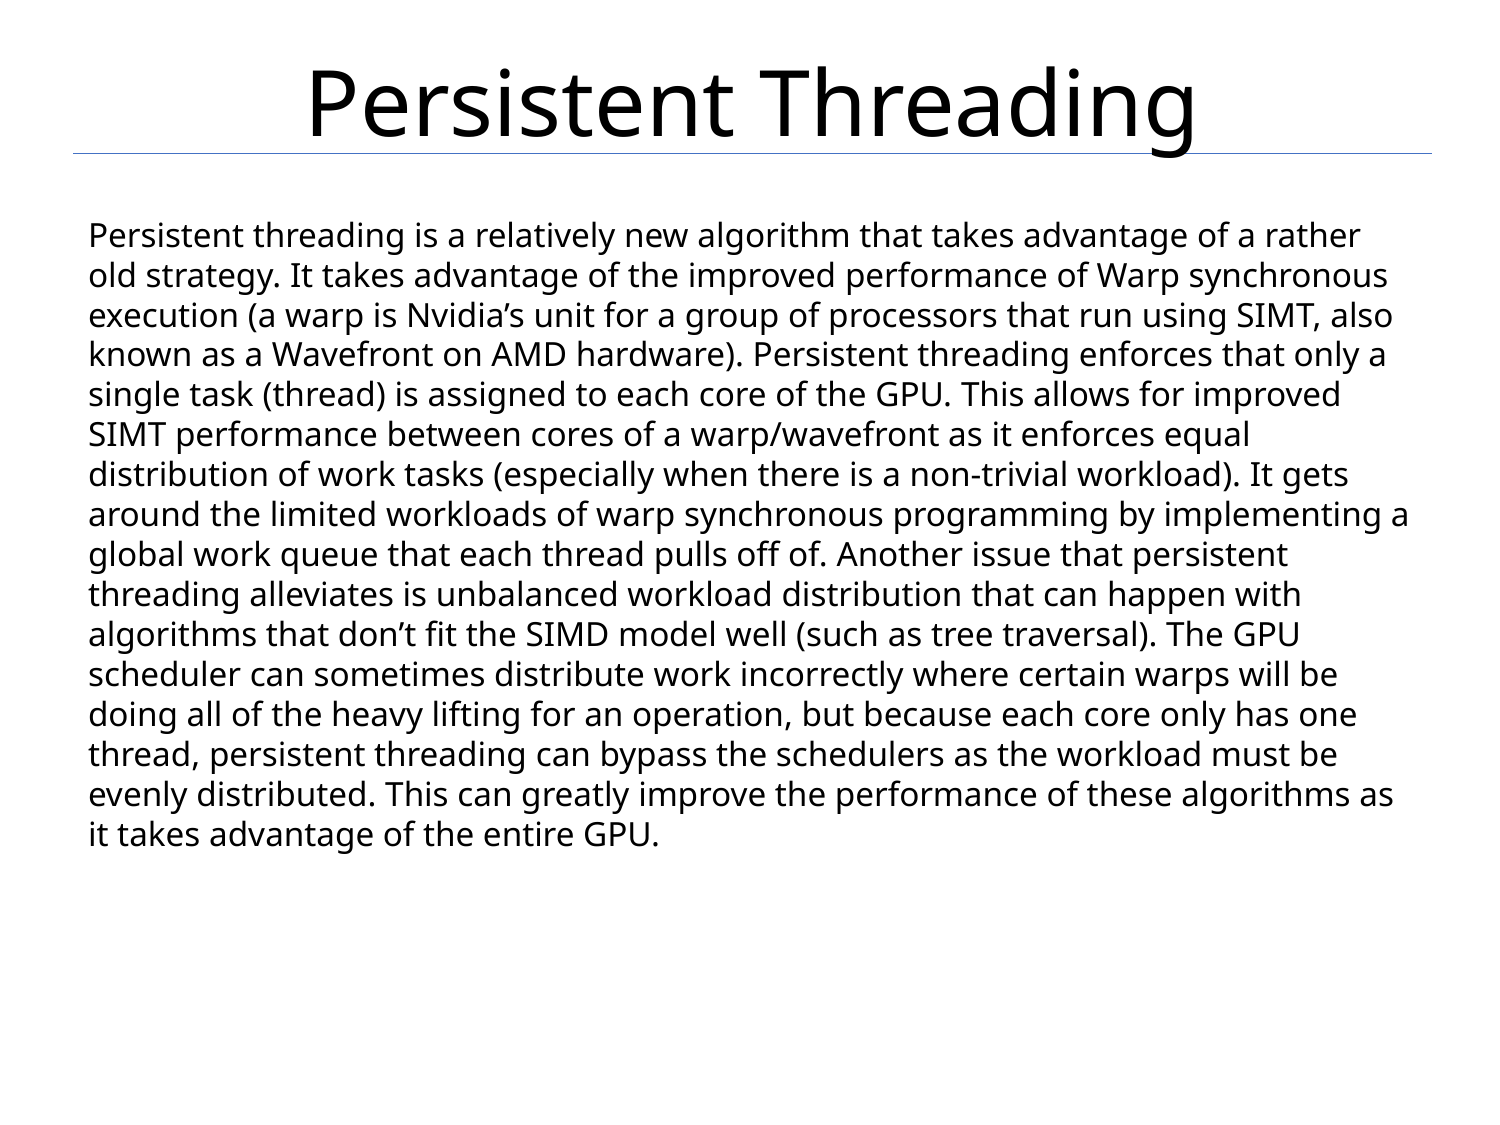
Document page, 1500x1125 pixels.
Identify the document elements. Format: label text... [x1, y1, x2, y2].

text_box Persistent Threading [55, 37, 1450, 163]
text_box Persistent threading is a relatively new algorithm that takes advantage of a rather old strategy. It takes advantage of the improved performance of Warp synchronous execution (a warp is Nvidia’s unit for a group of processors that run using SIMT, also known as a Wavefront on AMD hardware). Persistent threading enforces that only a single task (thread) is assigned to each core of the GPU. This allows for improved SIMT performance between cores of a warp/wavefront as it enforces equal distribution of work tasks (especially when there is a non-trivial workload). It gets around the limited workloads of warp synchronous programming by implementing a global work queue that each thread pulls off of. Another issue that persistent threading alleviates is unbalanced workload distribution that can happen with algorithms that don’t fit the SIMD model well (such as tree traversal). The GPU scheduler can sometimes distribute work incorrectly where certain warps will be doing all of the heavy lifting for an operation, but because each core only has one thread, persistent threading can bypass the schedulers as the workload must be evenly distributed. This can greatly improve the performance of these algorithms as it takes advantage of the entire GPU. [73, 206, 1432, 860]
